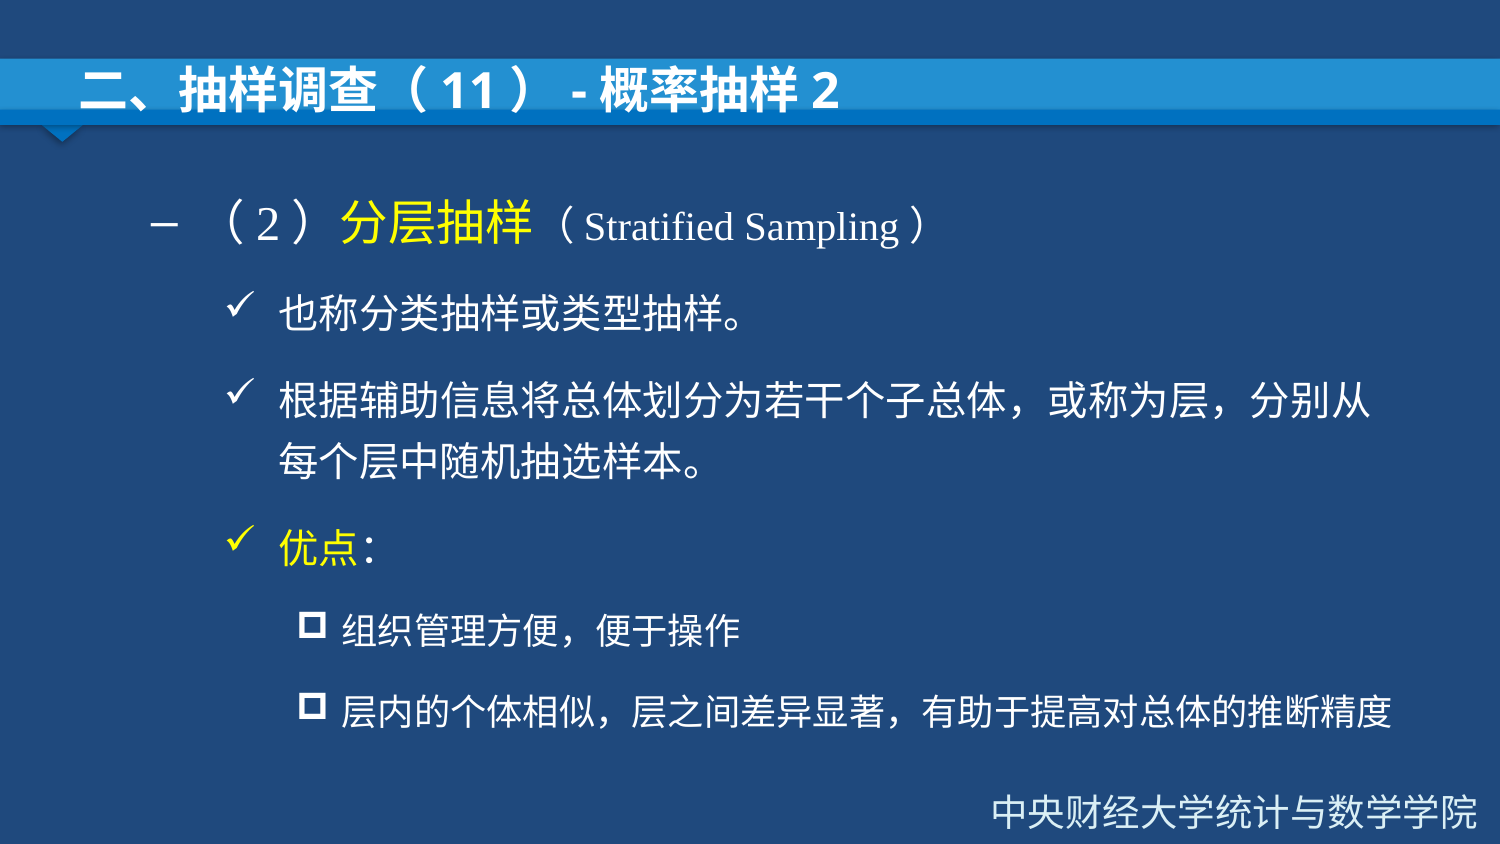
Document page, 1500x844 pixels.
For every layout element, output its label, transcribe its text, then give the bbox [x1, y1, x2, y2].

list （2）分层抽样（Stratified Sampling） 也称分类抽样或类型抽样。 根据辅助信息将总体划分为若干个子总体，或称为层，分别从每个层中随机抽选样本。 优点： 组织管理方便，便于操作 层内的个体相似，层之间差异显著，有助于提高对总体的推断精度 [63, 169, 1414, 785]
title 二、抽样调查（11）-概率抽样2 [63, 54, 1414, 122]
